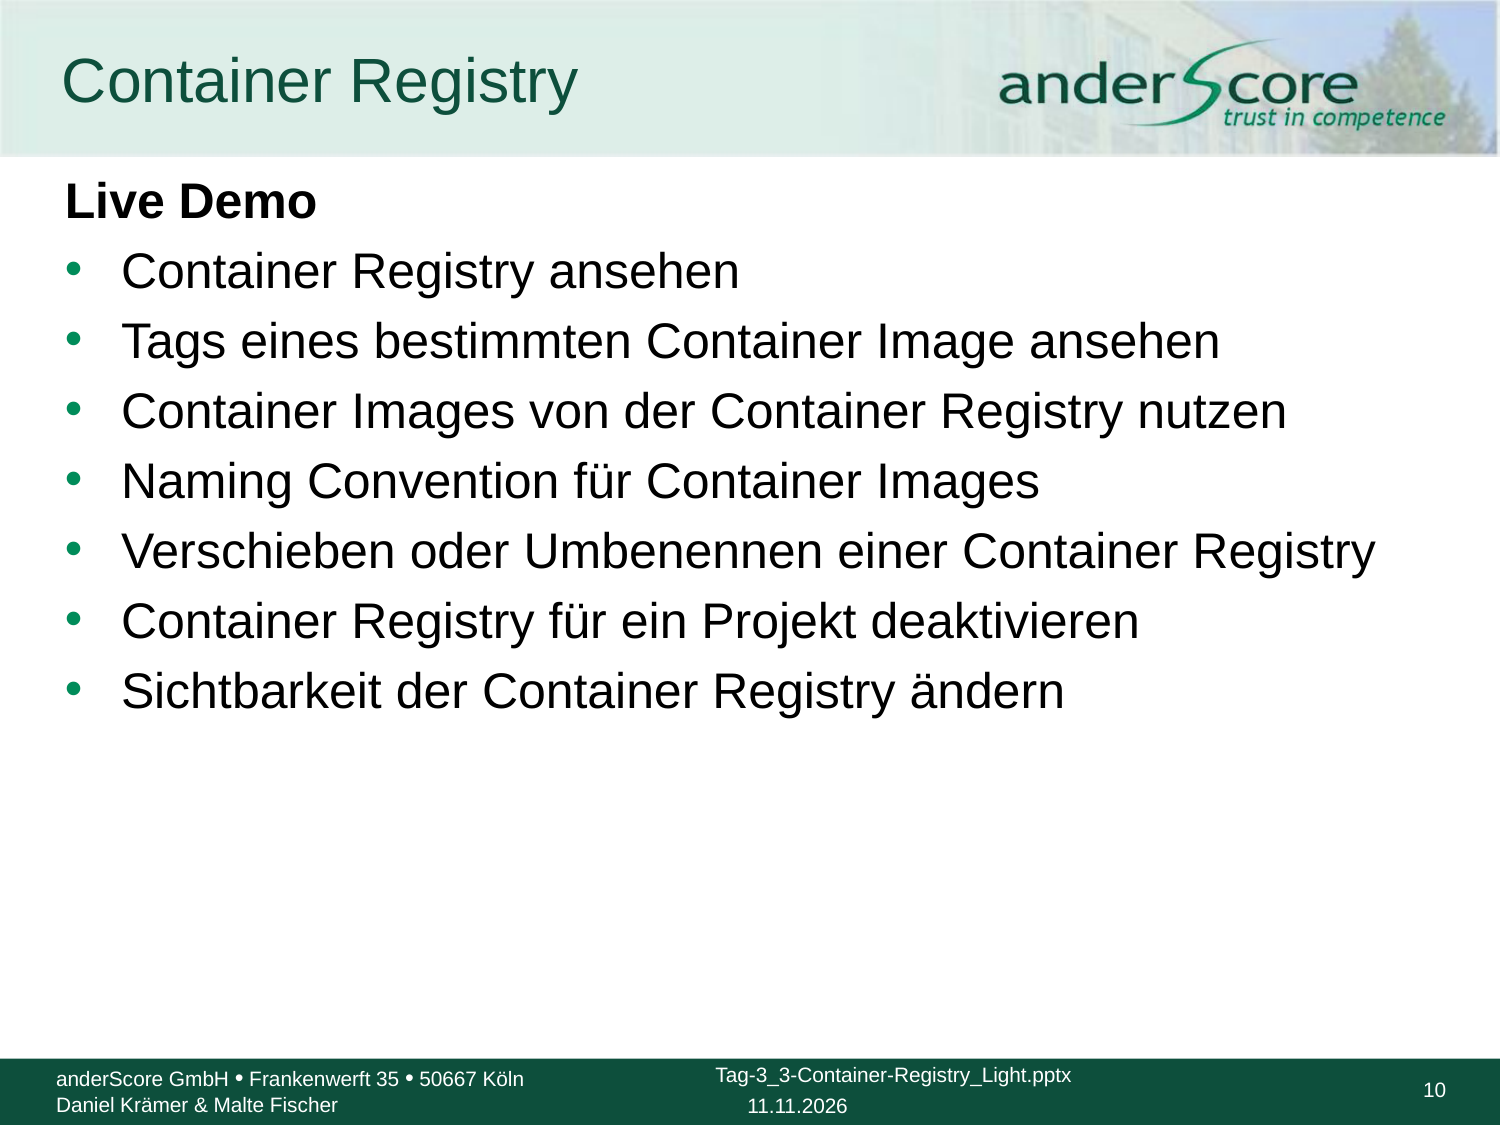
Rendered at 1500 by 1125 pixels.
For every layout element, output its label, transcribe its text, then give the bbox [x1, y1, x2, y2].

picture [0, 0, 1500, 157]
list Live Demo Container Registry ansehen Tags eines bestimmten Container Image ansehen Container Images von der Container Registry nutzen Naming Convention für Container Images Verschieben oder Umbenennen einer Container Registry Container Registry für ein Projekt deaktivieren Sichtbarkeit der Container Registry ändern [49, 160, 1447, 1047]
title Container Registry [46, 24, 959, 141]
